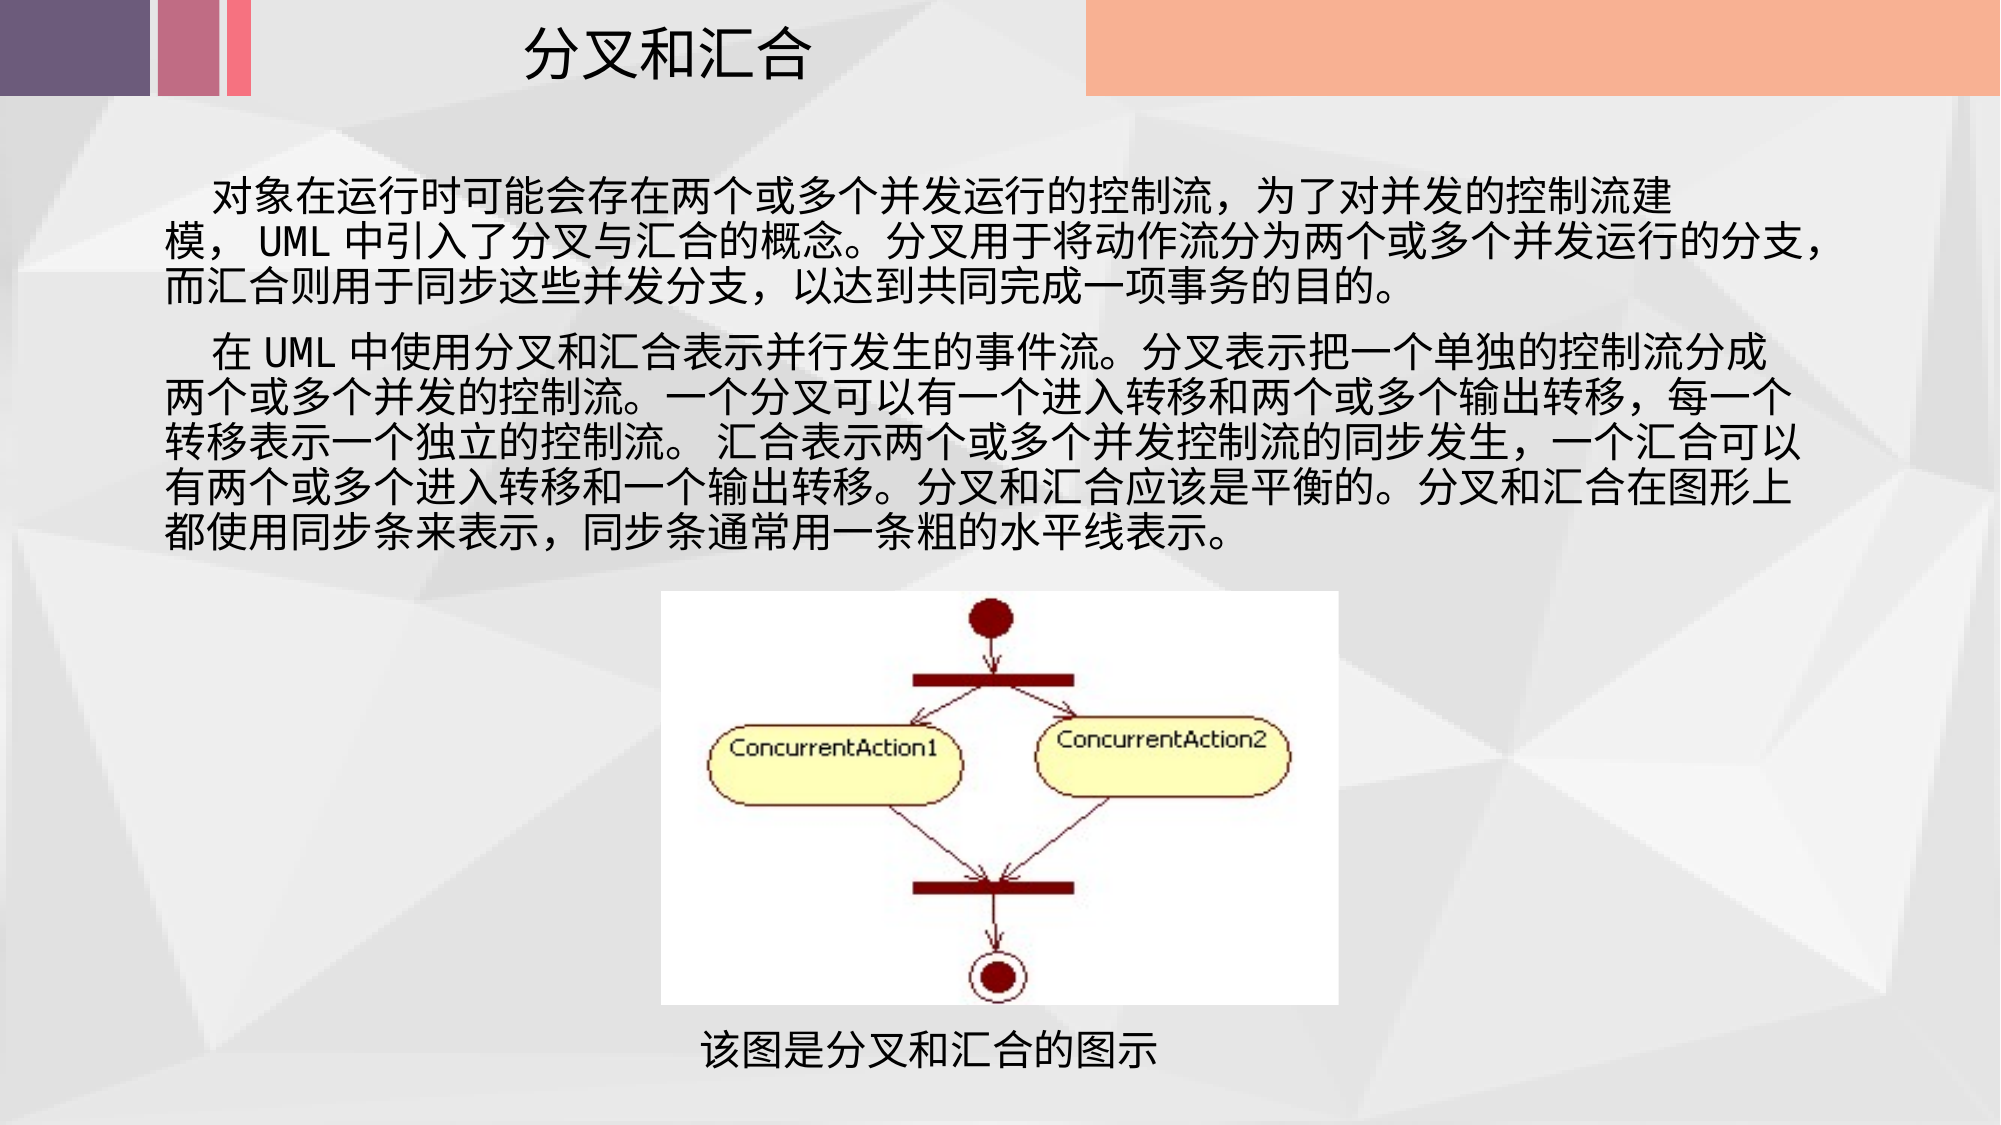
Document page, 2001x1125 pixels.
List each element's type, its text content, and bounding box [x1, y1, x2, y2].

text_box 对象在运行时可能会存在两个或多个并发运行的控制流，为了对并发的控制流建模，UML中引入了分叉与汇合的概念。分叉用于将动作流分为两个或多个并发运行的分支，而汇合则用于同步这些并发分支，以达到共同完成一项事务的目的。 在UML中使用分叉和汇合表示并行发生的事件流。分叉表示把一个单独的控制流分成两个或多个并发的控制流。一个分叉可以有一个进入转移和两个或多个输出转移，每一个转移表示一个独立的控制流。 汇合表示两个或多个并发控制流的同步发生，一个汇合可以有两个或多个进入转移和一个输出转移。分叉和汇合应该是平衡的。分叉和汇合在图形上都使用同步条来表示，同步条通常用一条粗的水平线表示。 [149, 168, 1821, 630]
text_box 分叉和汇合 [508, 9, 830, 95]
text_box [157, 0, 220, 96]
text_box [1086, 0, 2000, 96]
text_box 该图是分叉和汇合的图示 [685, 1016, 1315, 1082]
text_box [0, 0, 150, 96]
picture [0, 0, 2001, 1125]
text_box [227, 0, 251, 96]
